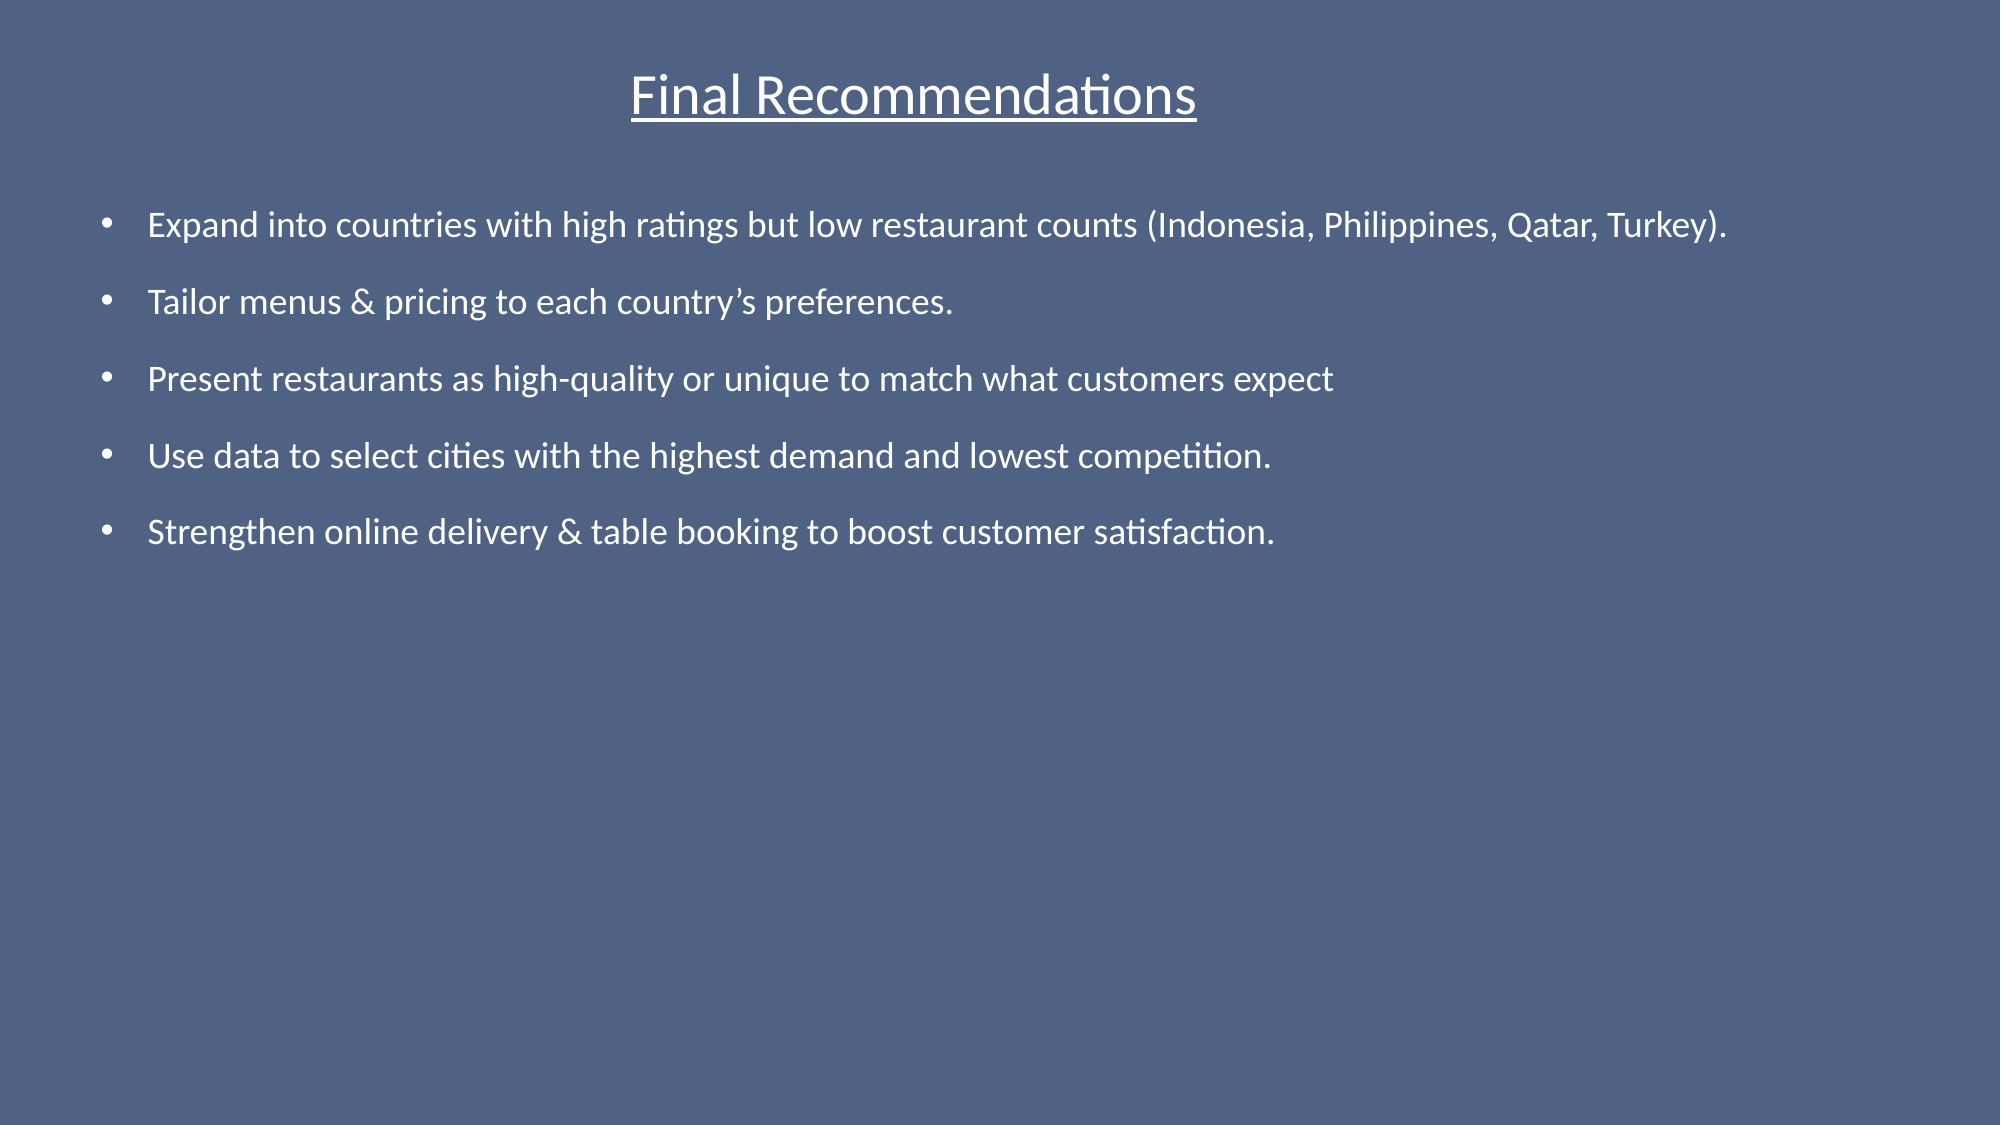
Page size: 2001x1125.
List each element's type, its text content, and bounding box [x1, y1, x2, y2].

text_box Final Recommendations [215, 45, 1613, 142]
text_box Expand into countries with high ratings but low restaurant counts (Indonesia, Philippines, Qatar, Turkey). Tailor menus & pricing to each country’s preferences. Present restaurants as high-quality or unique to match what customers expect Use data to select cities with the highest demand and lowest competition. Strengthen online delivery & table booking to boost customer satisfaction. [10, 186, 1982, 560]
